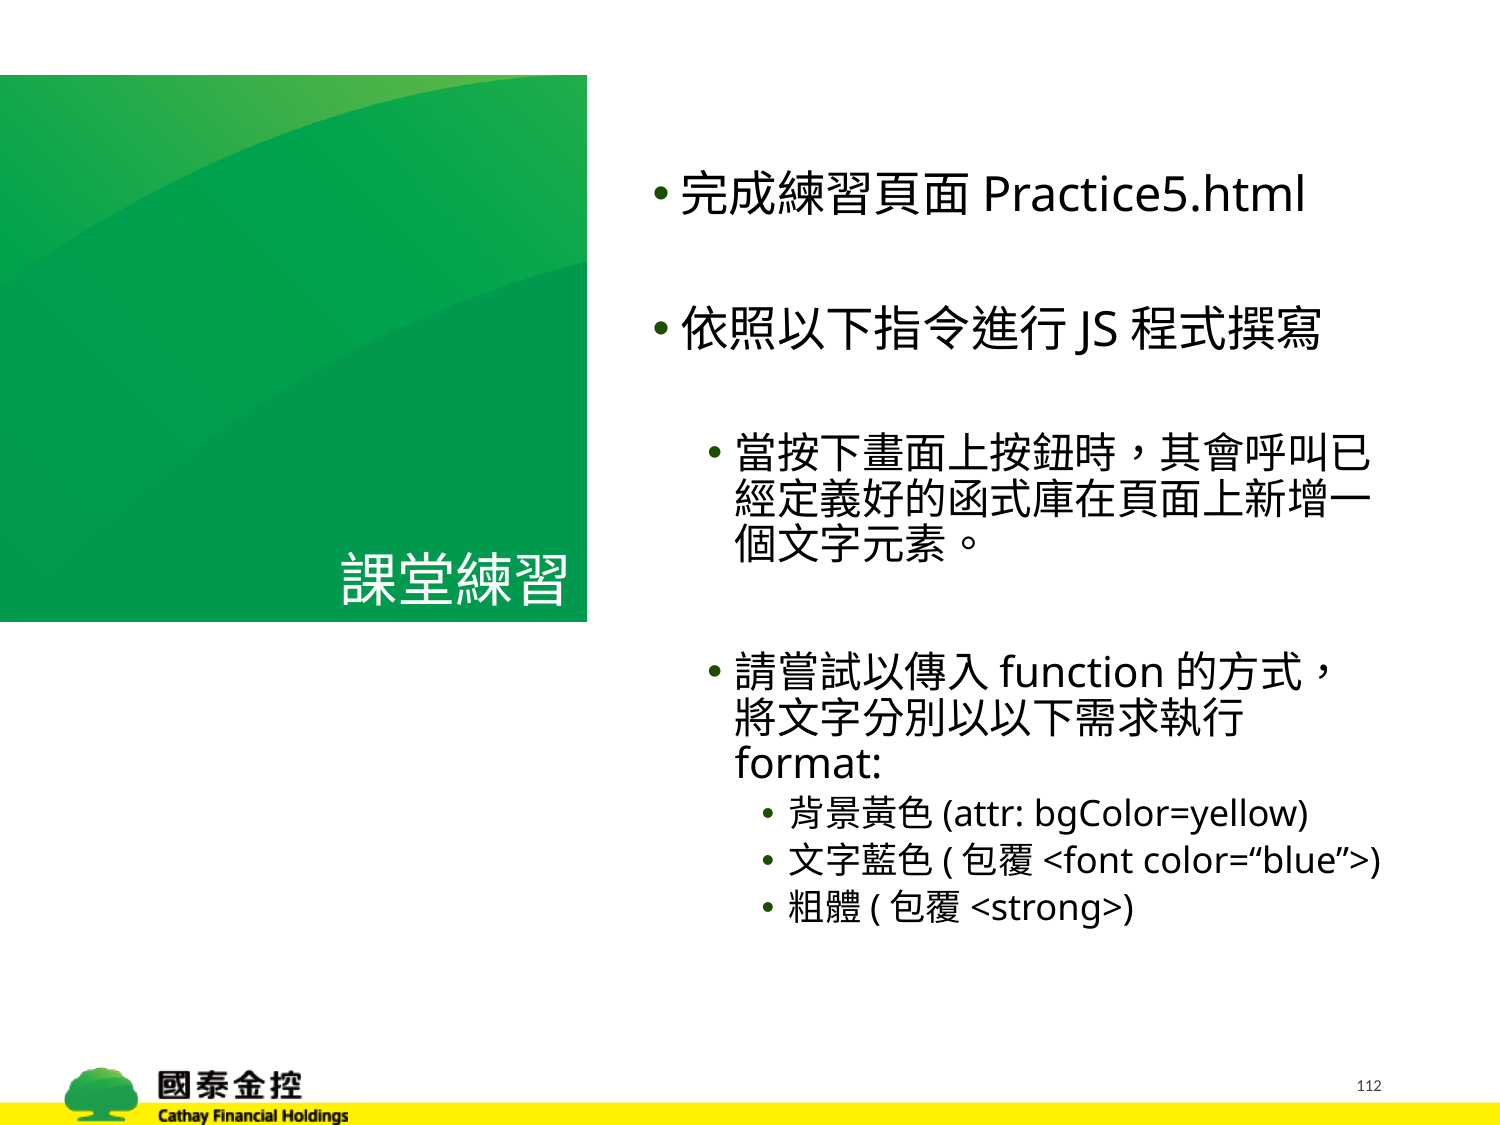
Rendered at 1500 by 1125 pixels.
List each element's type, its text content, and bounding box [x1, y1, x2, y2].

picture [64, 1067, 348, 1125]
list 完成練習頁面Practice5.html 依照以下指令進行JS程式撰寫 當按下畫面上按鈕時，其會呼叫已經定義好的函式庫在頁面上新增一個文字元素。 請嘗試以傳入function的方式，將文字分別以以下需求執行format: 背景黃色(attr: bgColor=yellow) 文字藍色(包覆<font color=“blue”>) 粗體(包覆<strong>) [637, 161, 1398, 962]
title 課堂練習 [0, 75, 588, 622]
